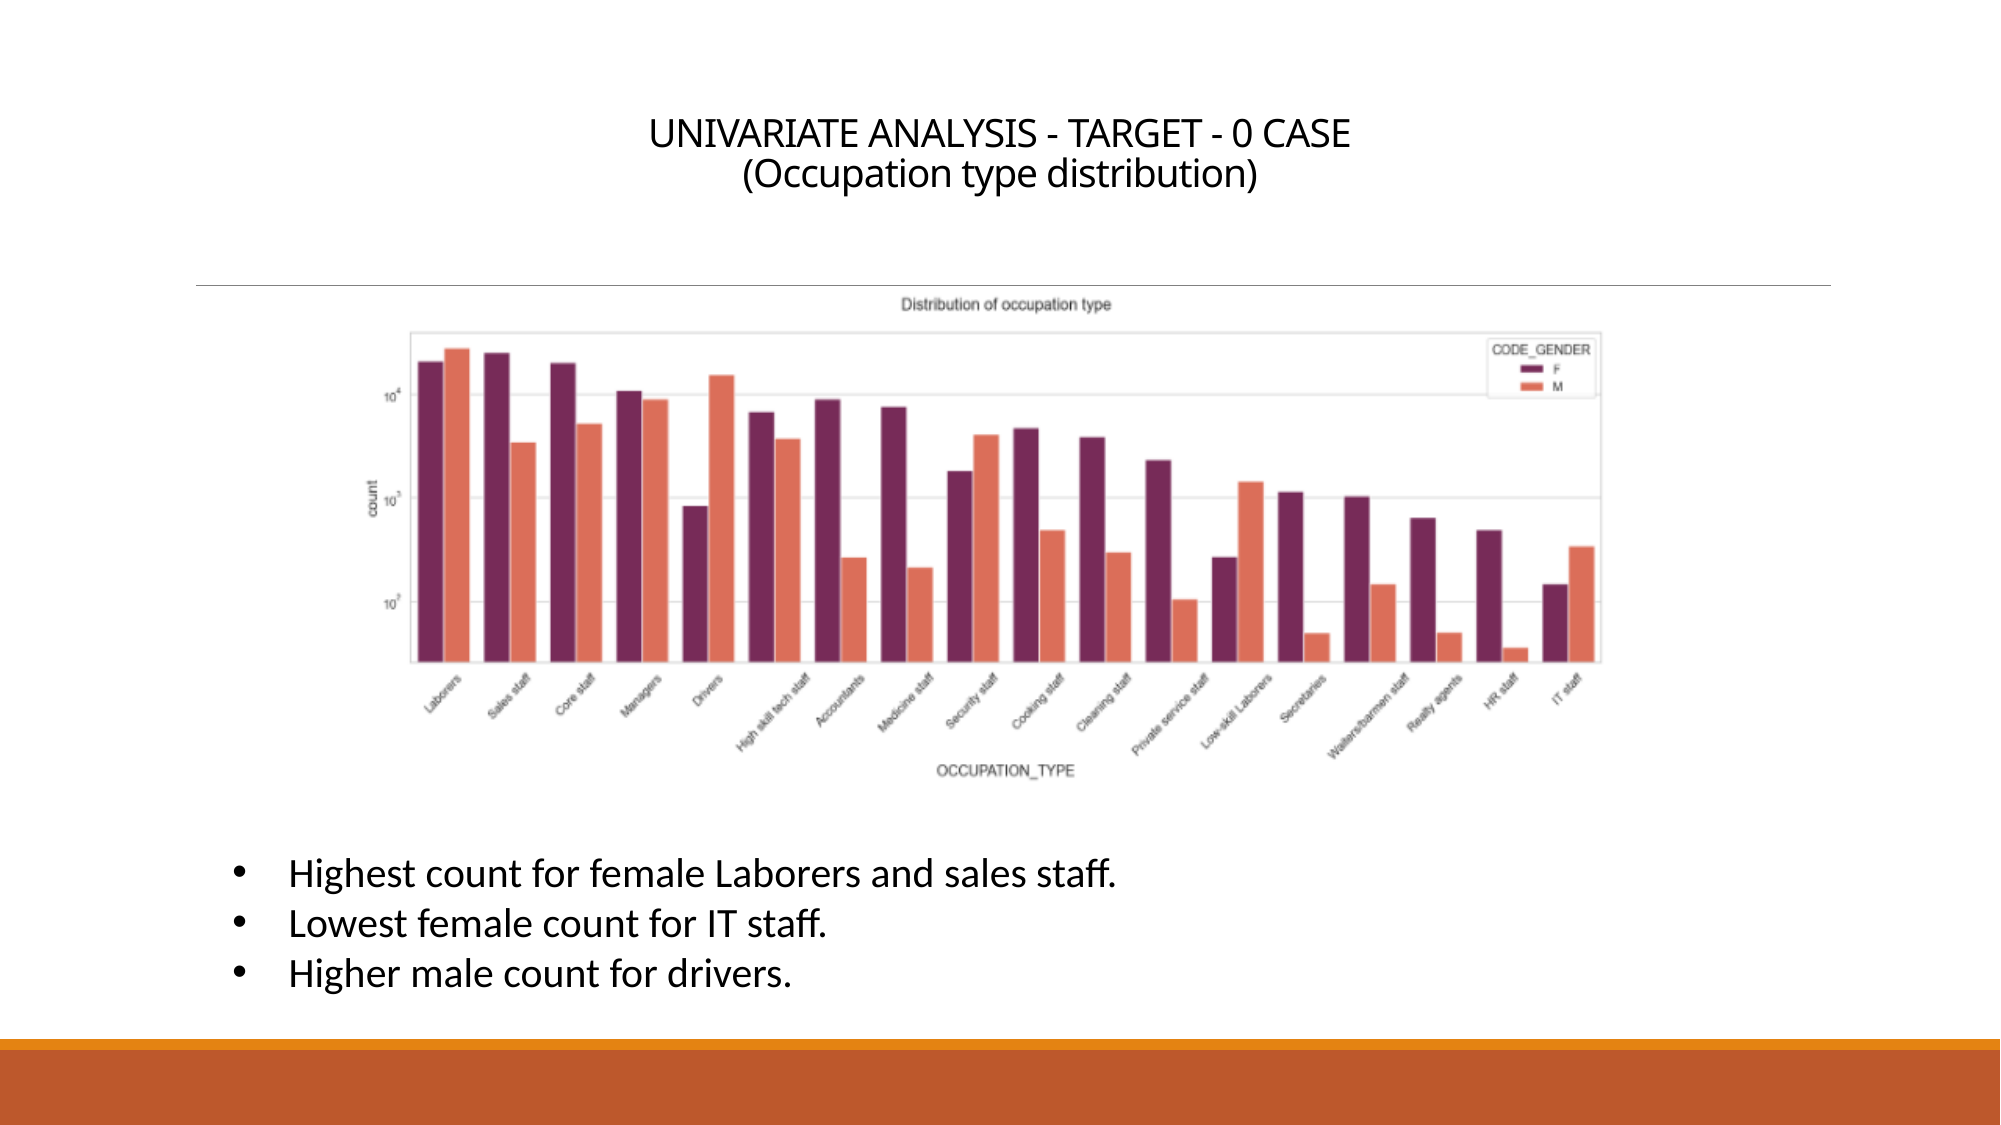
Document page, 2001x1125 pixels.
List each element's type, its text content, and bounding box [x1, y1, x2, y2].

text_box Highest count for female Laborers and sales staff. Lowest female count for IT staff. Higher male count for drivers. [217, 838, 2000, 1054]
picture [345, 288, 1619, 783]
title UNIVARIATE ANALYSIS - TARGET - 0 CASE (Occupation type distribution) [174, 107, 1825, 203]
